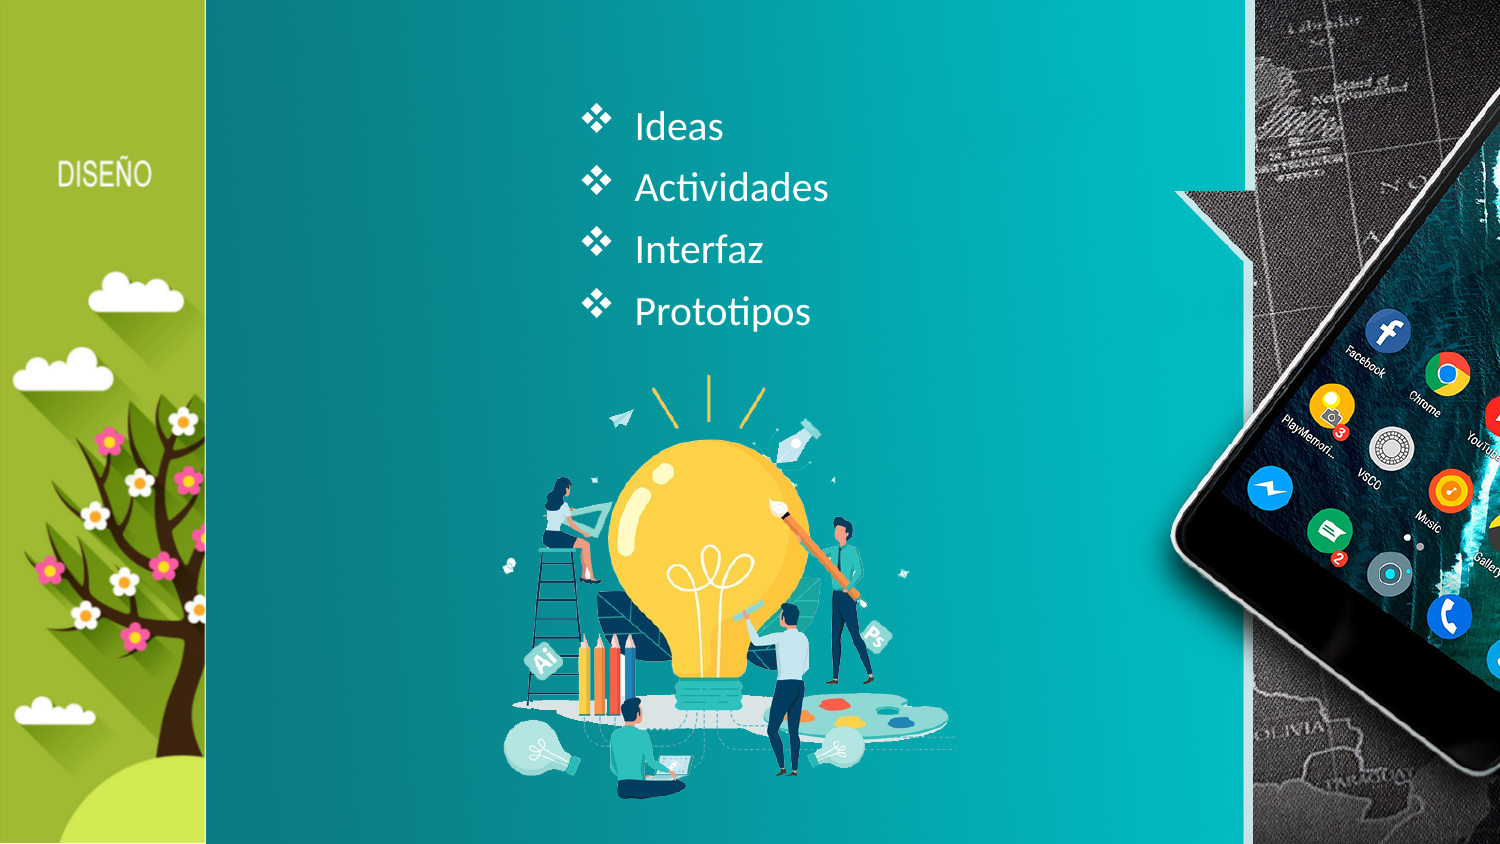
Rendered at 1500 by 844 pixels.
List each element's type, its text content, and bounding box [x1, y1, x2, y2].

picture [0, 0, 1500, 844]
text_box Ideas Actividades Interfaz Prototipos [563, 91, 895, 351]
